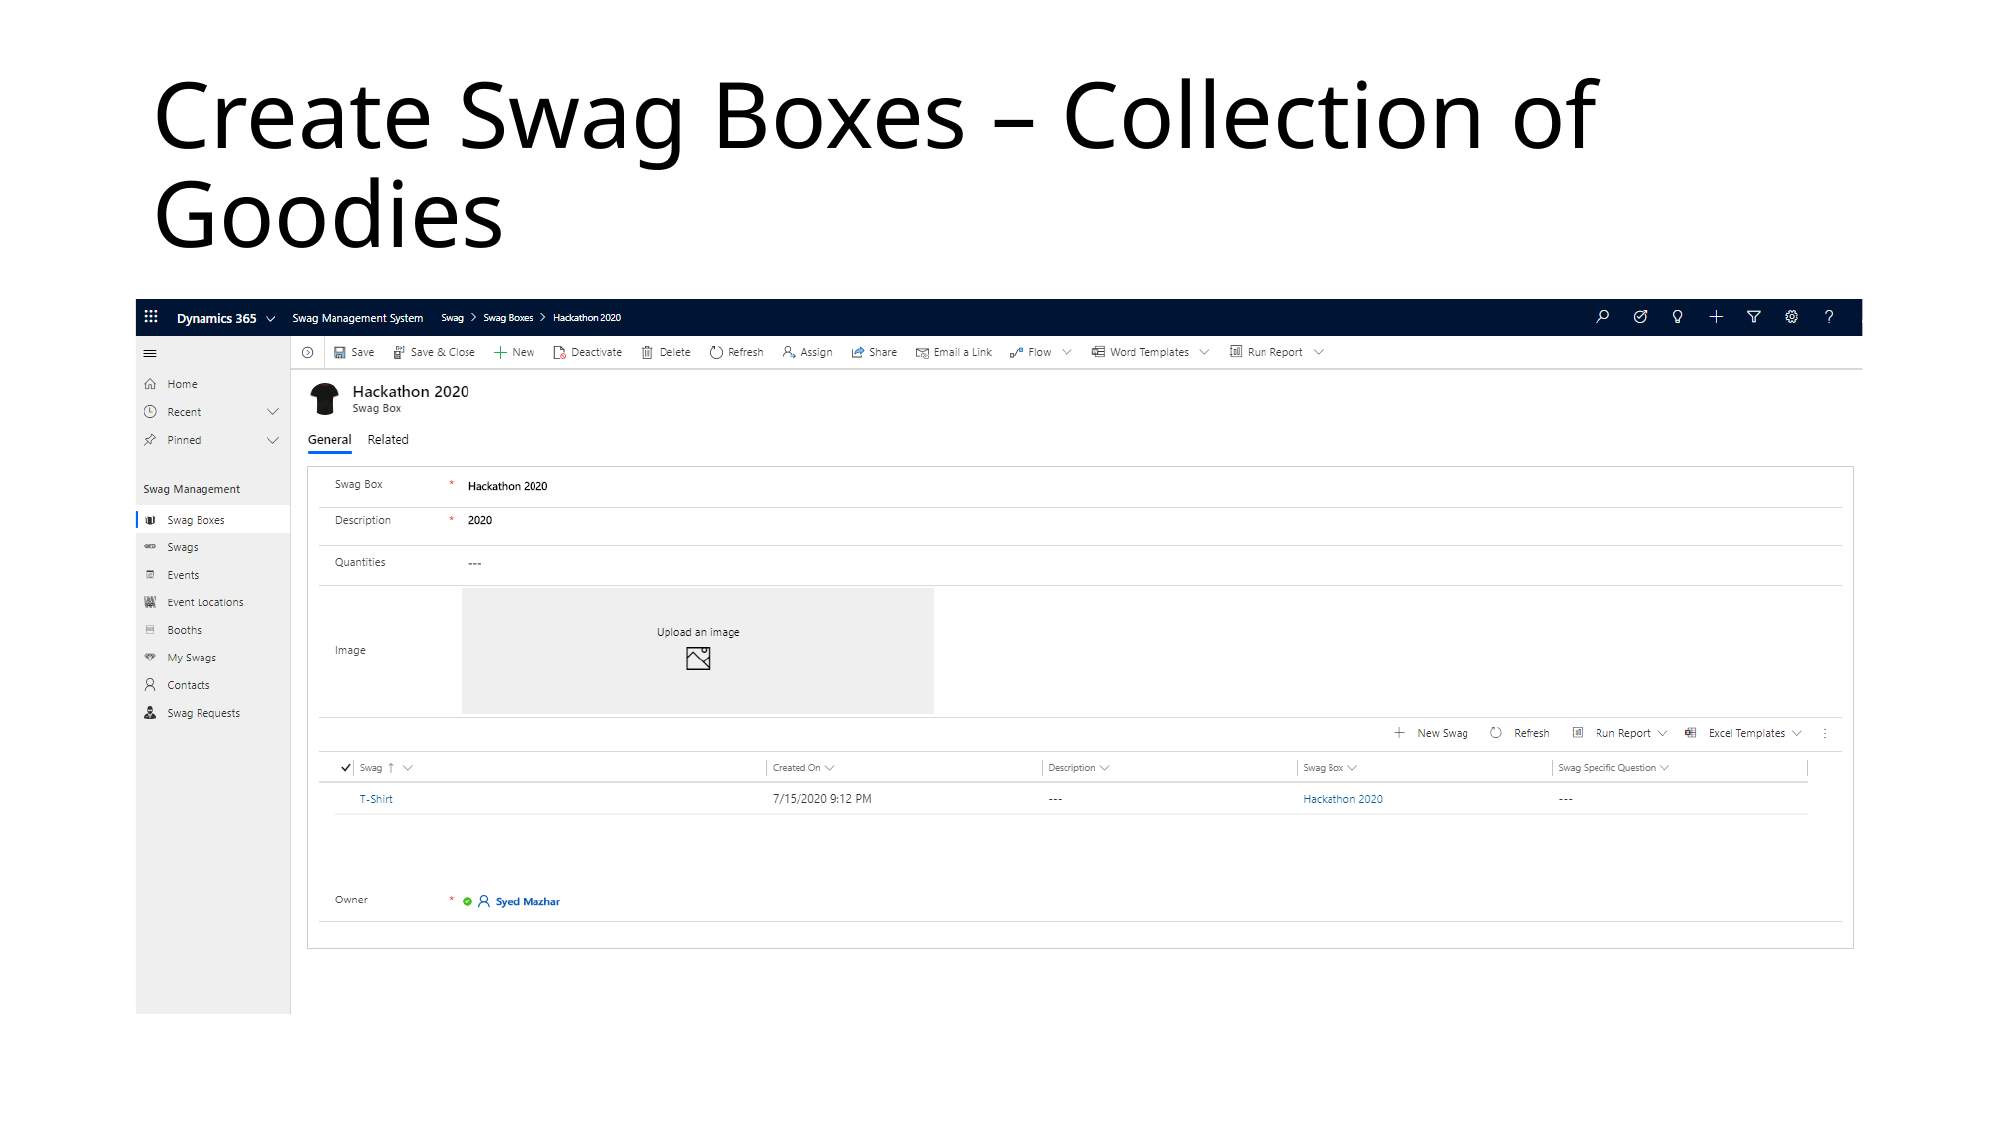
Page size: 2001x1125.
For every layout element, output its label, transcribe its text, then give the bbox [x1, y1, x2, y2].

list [135, 299, 1863, 1014]
title Create Swag Boxes – Collection of Goodies [137, 59, 1863, 278]
